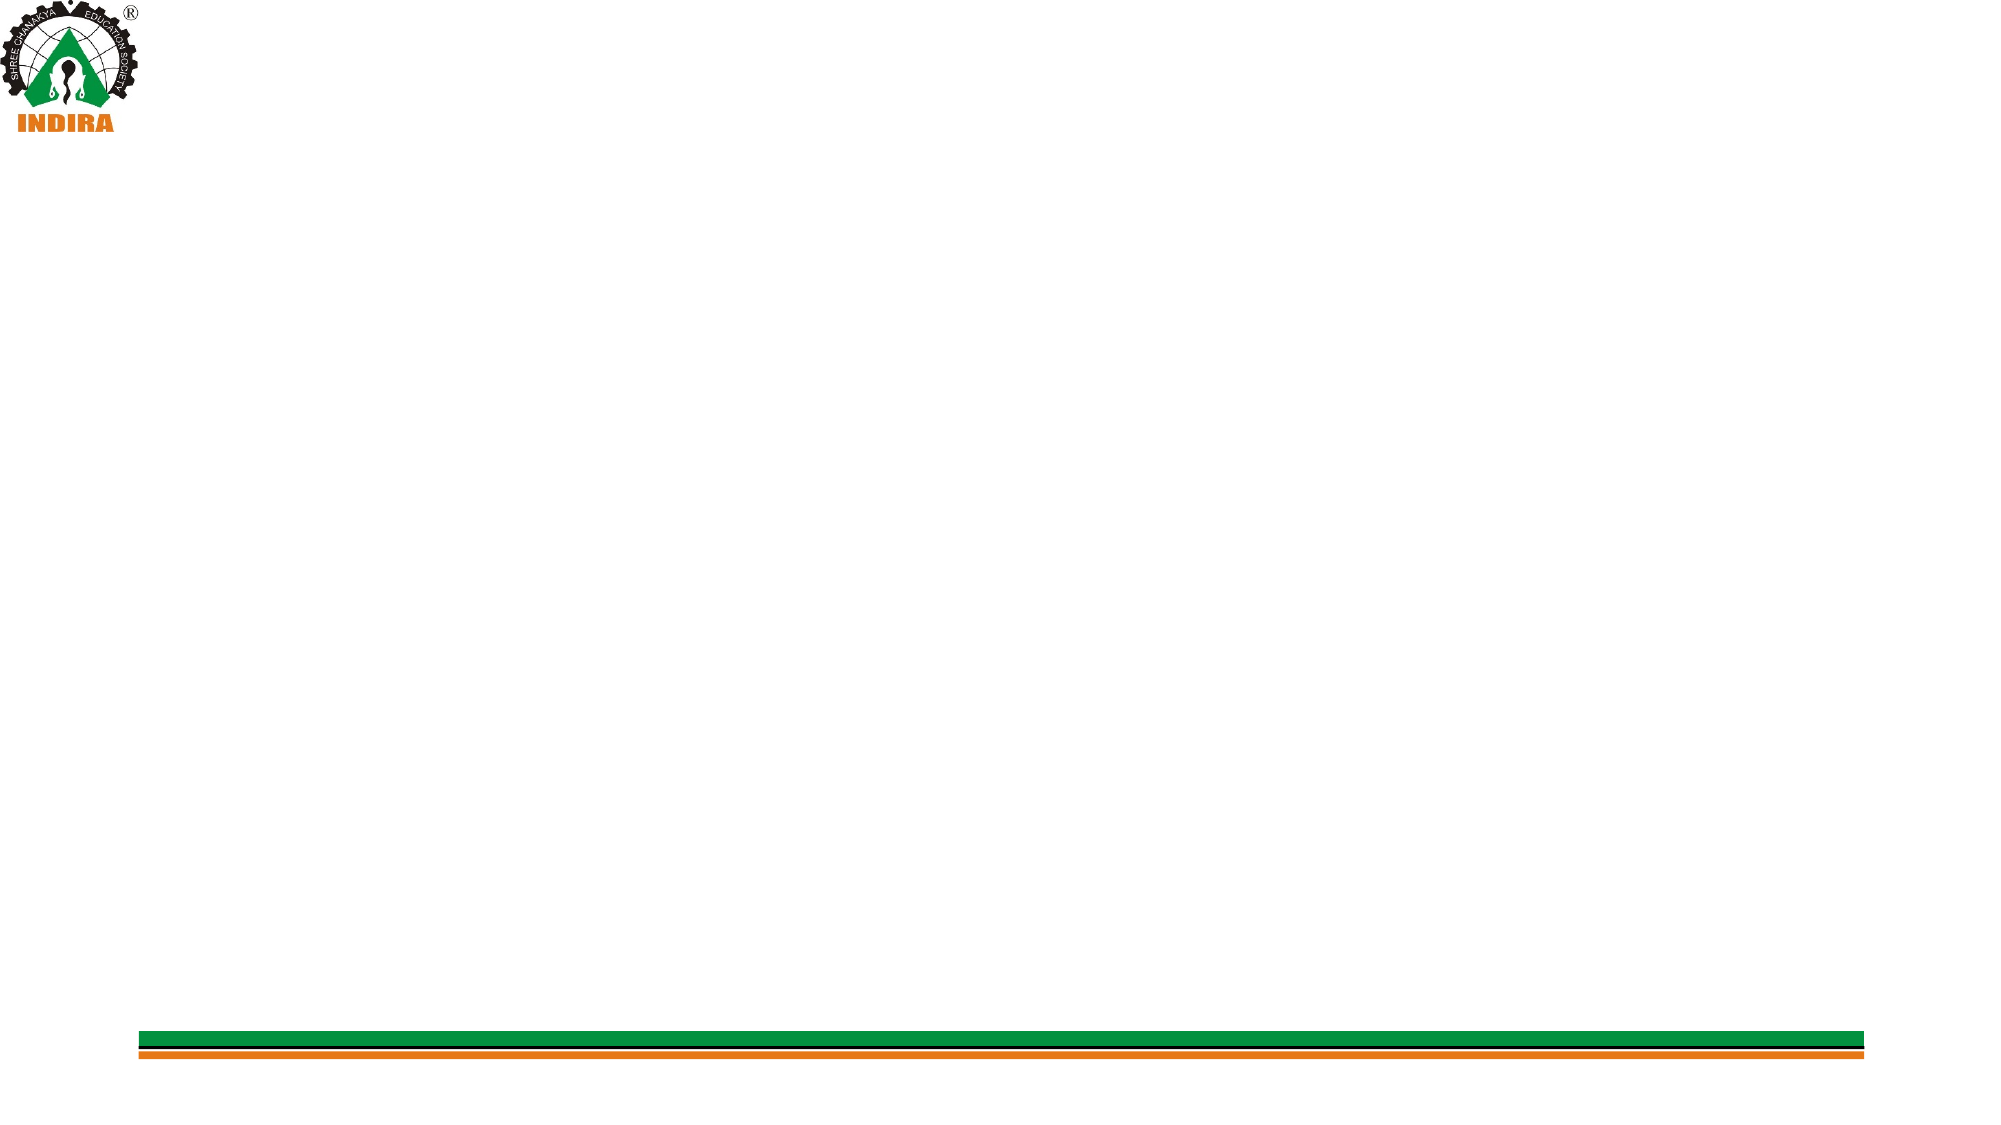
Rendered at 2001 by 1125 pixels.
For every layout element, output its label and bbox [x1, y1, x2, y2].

picture [0, 0, 139, 132]
